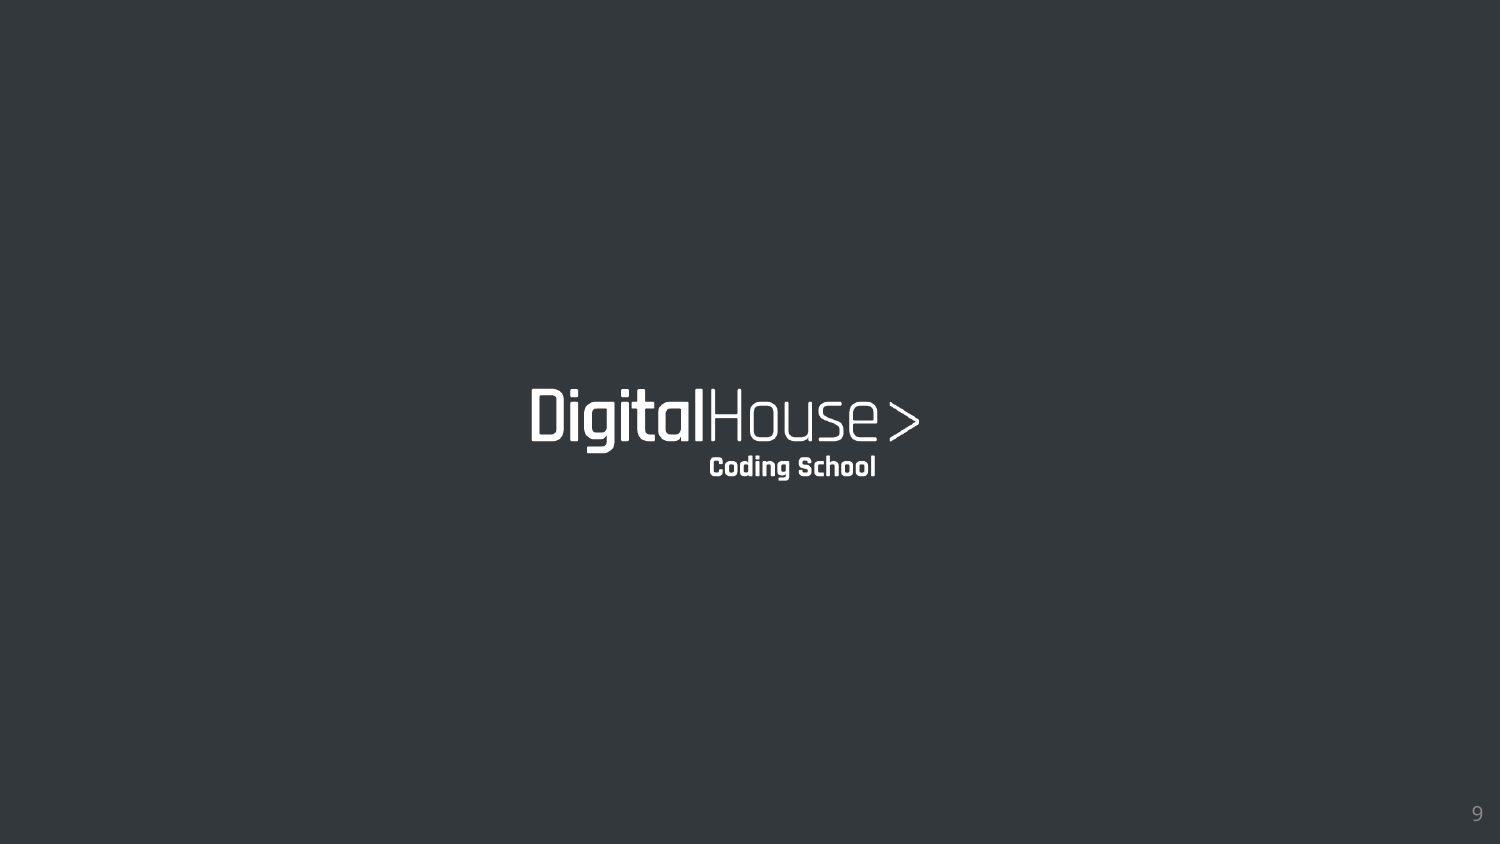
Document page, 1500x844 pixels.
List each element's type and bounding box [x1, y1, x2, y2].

picture [531, 388, 919, 481]
